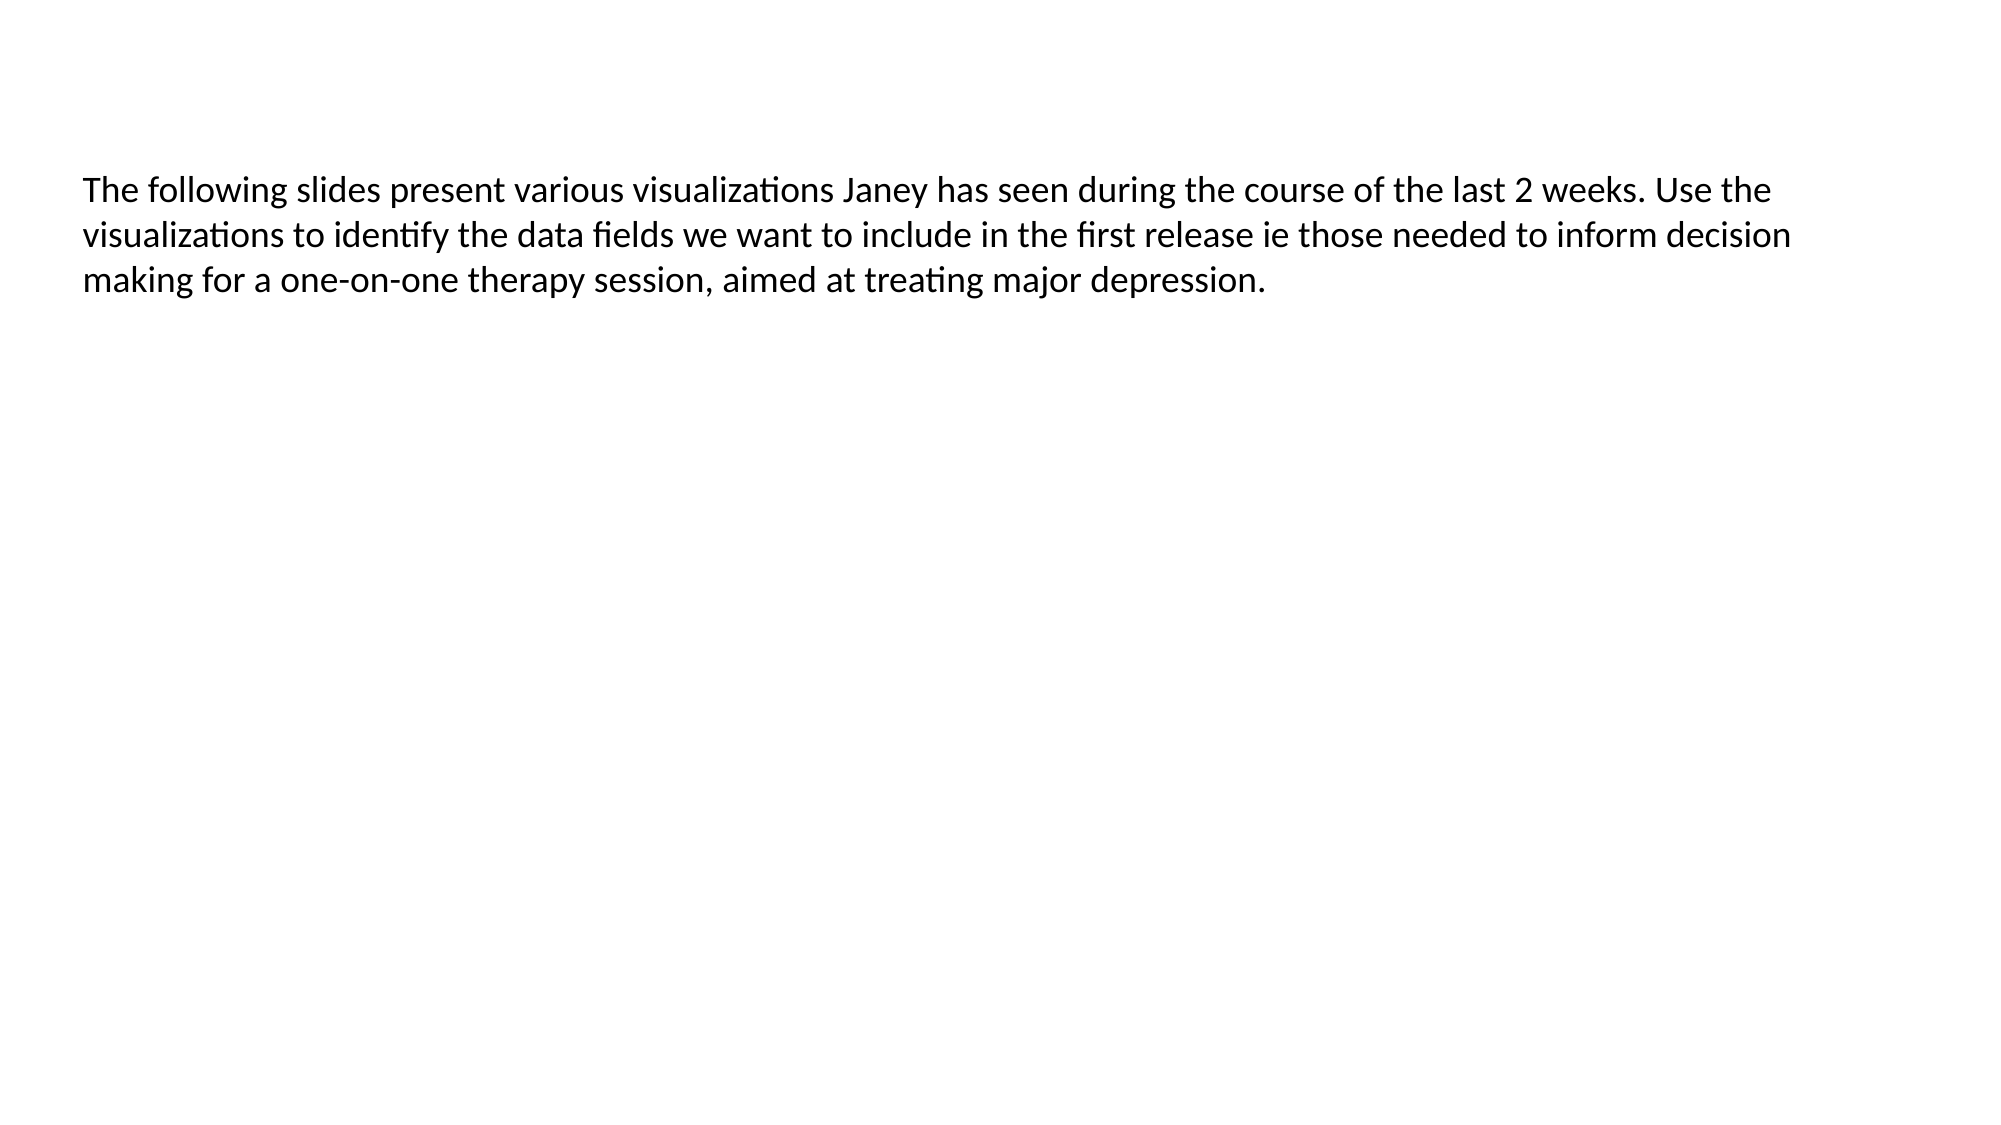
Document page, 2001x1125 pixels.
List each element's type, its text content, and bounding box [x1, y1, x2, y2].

text_box The following slides present various visualizations Janey has seen during the course of the last 2 weeks. Use the visualizations to identify the data fields we want to include in the first release ie those needed to inform decision making for a one-on-one therapy session, aimed at treating major depression. [67, 157, 1917, 308]
